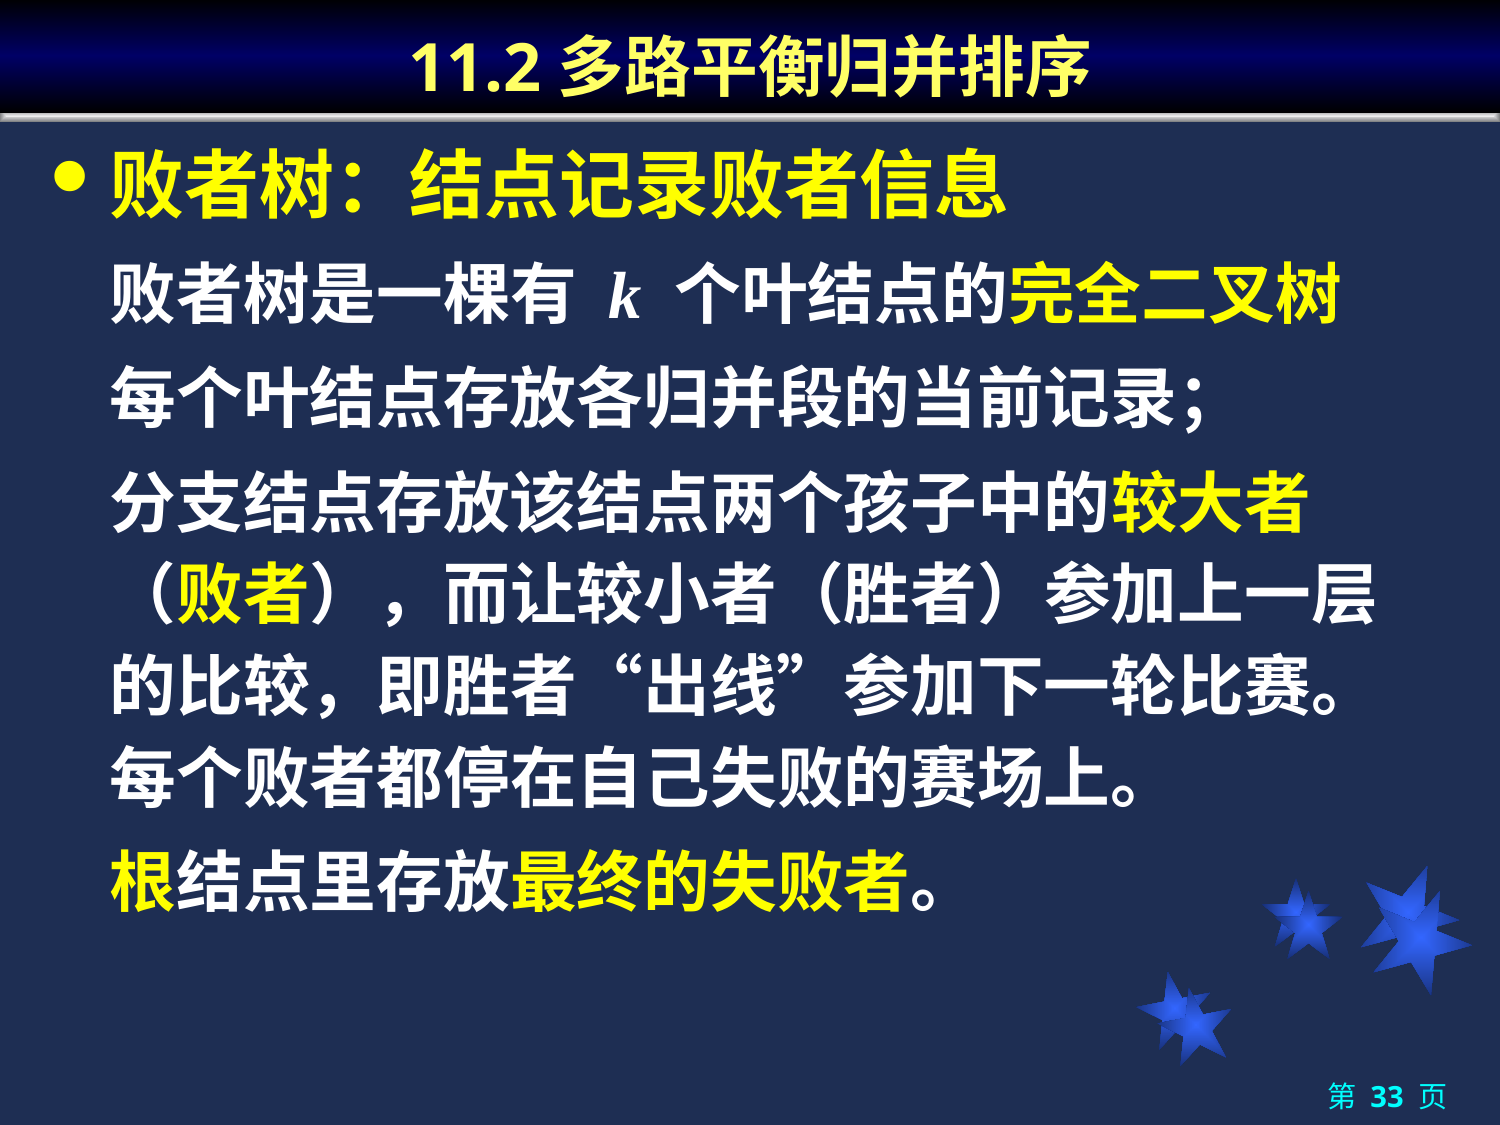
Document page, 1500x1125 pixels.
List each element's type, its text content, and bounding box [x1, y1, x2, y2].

slide_number 第 33 页 [1067, 1070, 1463, 1125]
title 11.2多路平衡归并排序 [0, 0, 1500, 113]
list 败者树：结点记录败者信息 败者树是一棵有 k 个叶结点的完全二叉树 每个叶结点存放各归并段的当前记录； 分支结点存放该结点两个孩子中的较大者（败者），而让较小者（胜者）参加上一层的比较，即胜者“出线”参加下一轮比赛。每个败者都停在自己失败的赛场上。 根结点里存放最终的失败者。 [35, 128, 1439, 1072]
